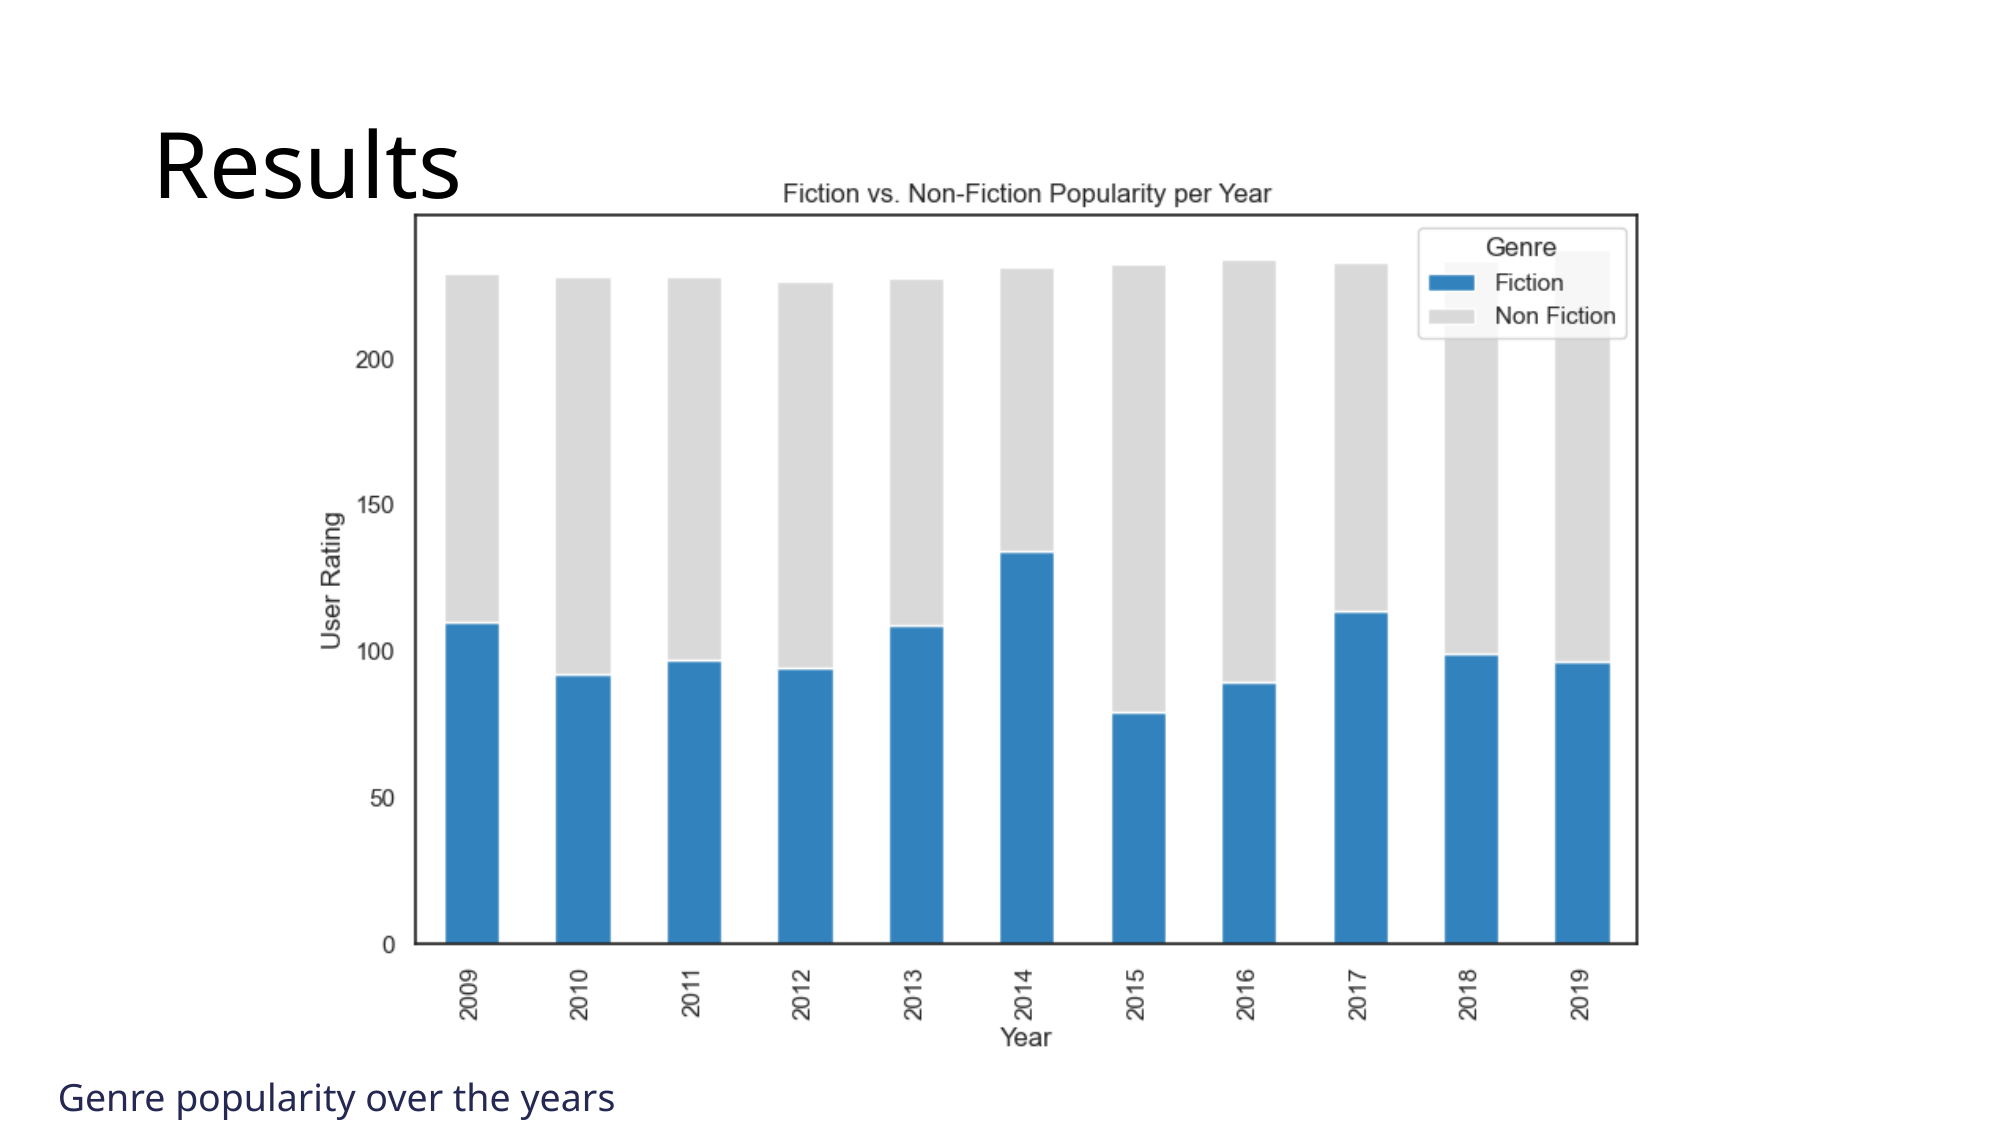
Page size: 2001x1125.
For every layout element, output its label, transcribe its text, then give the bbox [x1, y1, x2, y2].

text_box Genre popularity over the years [43, 1066, 632, 1125]
title Results [137, 59, 1863, 278]
picture [307, 168, 1653, 1067]
